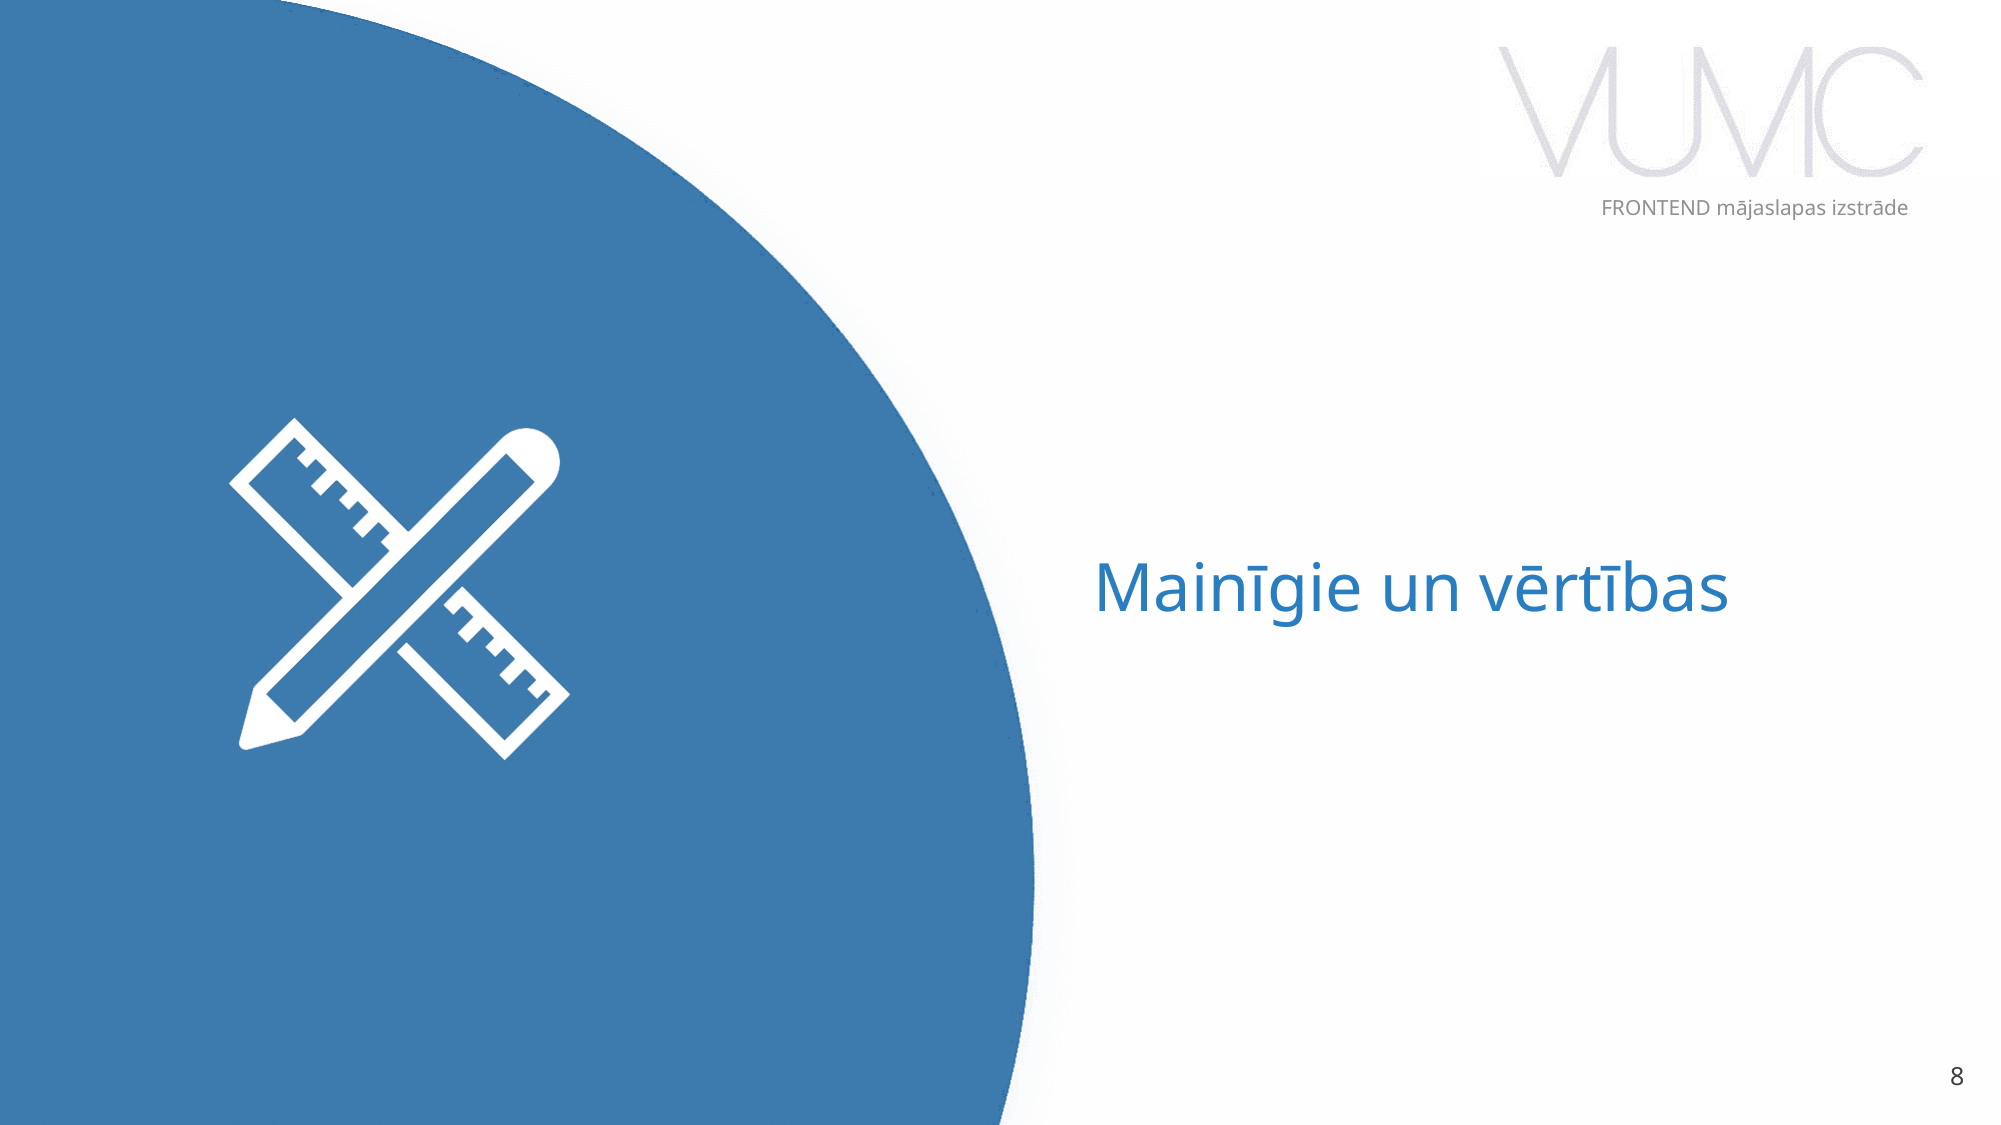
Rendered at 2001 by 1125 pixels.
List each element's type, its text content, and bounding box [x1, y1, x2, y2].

picture [0, 0, 2001, 1125]
slide_number ‹#› [1529, 1053, 1980, 1114]
text_box Mainīgie un vērtības [1078, 529, 1939, 649]
footer FRONTEND mājaslapas izstrāde [1248, 177, 1924, 237]
